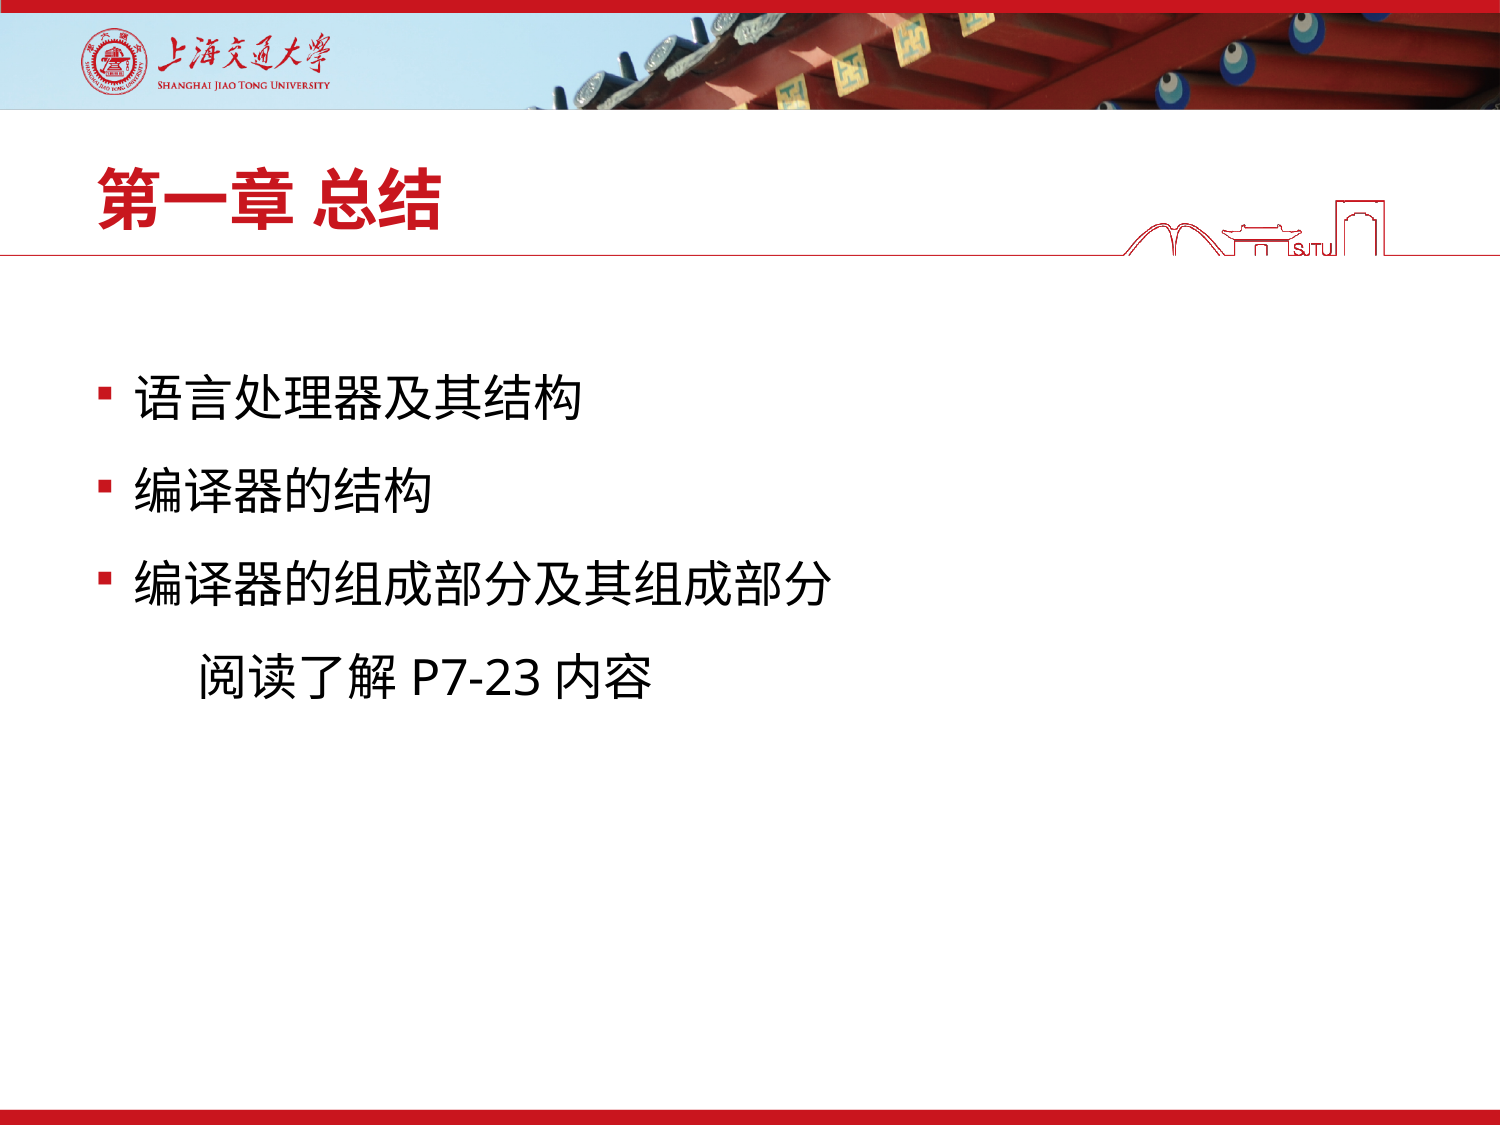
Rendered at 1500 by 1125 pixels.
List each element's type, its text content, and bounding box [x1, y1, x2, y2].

list 语言处理器及其结构 编译器的结构 编译器的组成部分及其组成部分 阅读了解P7-23内容 [81, 276, 1455, 1084]
picture [0, 200, 1500, 256]
title 第一章 总结 [81, 159, 1455, 254]
picture [0, 0, 1500, 110]
